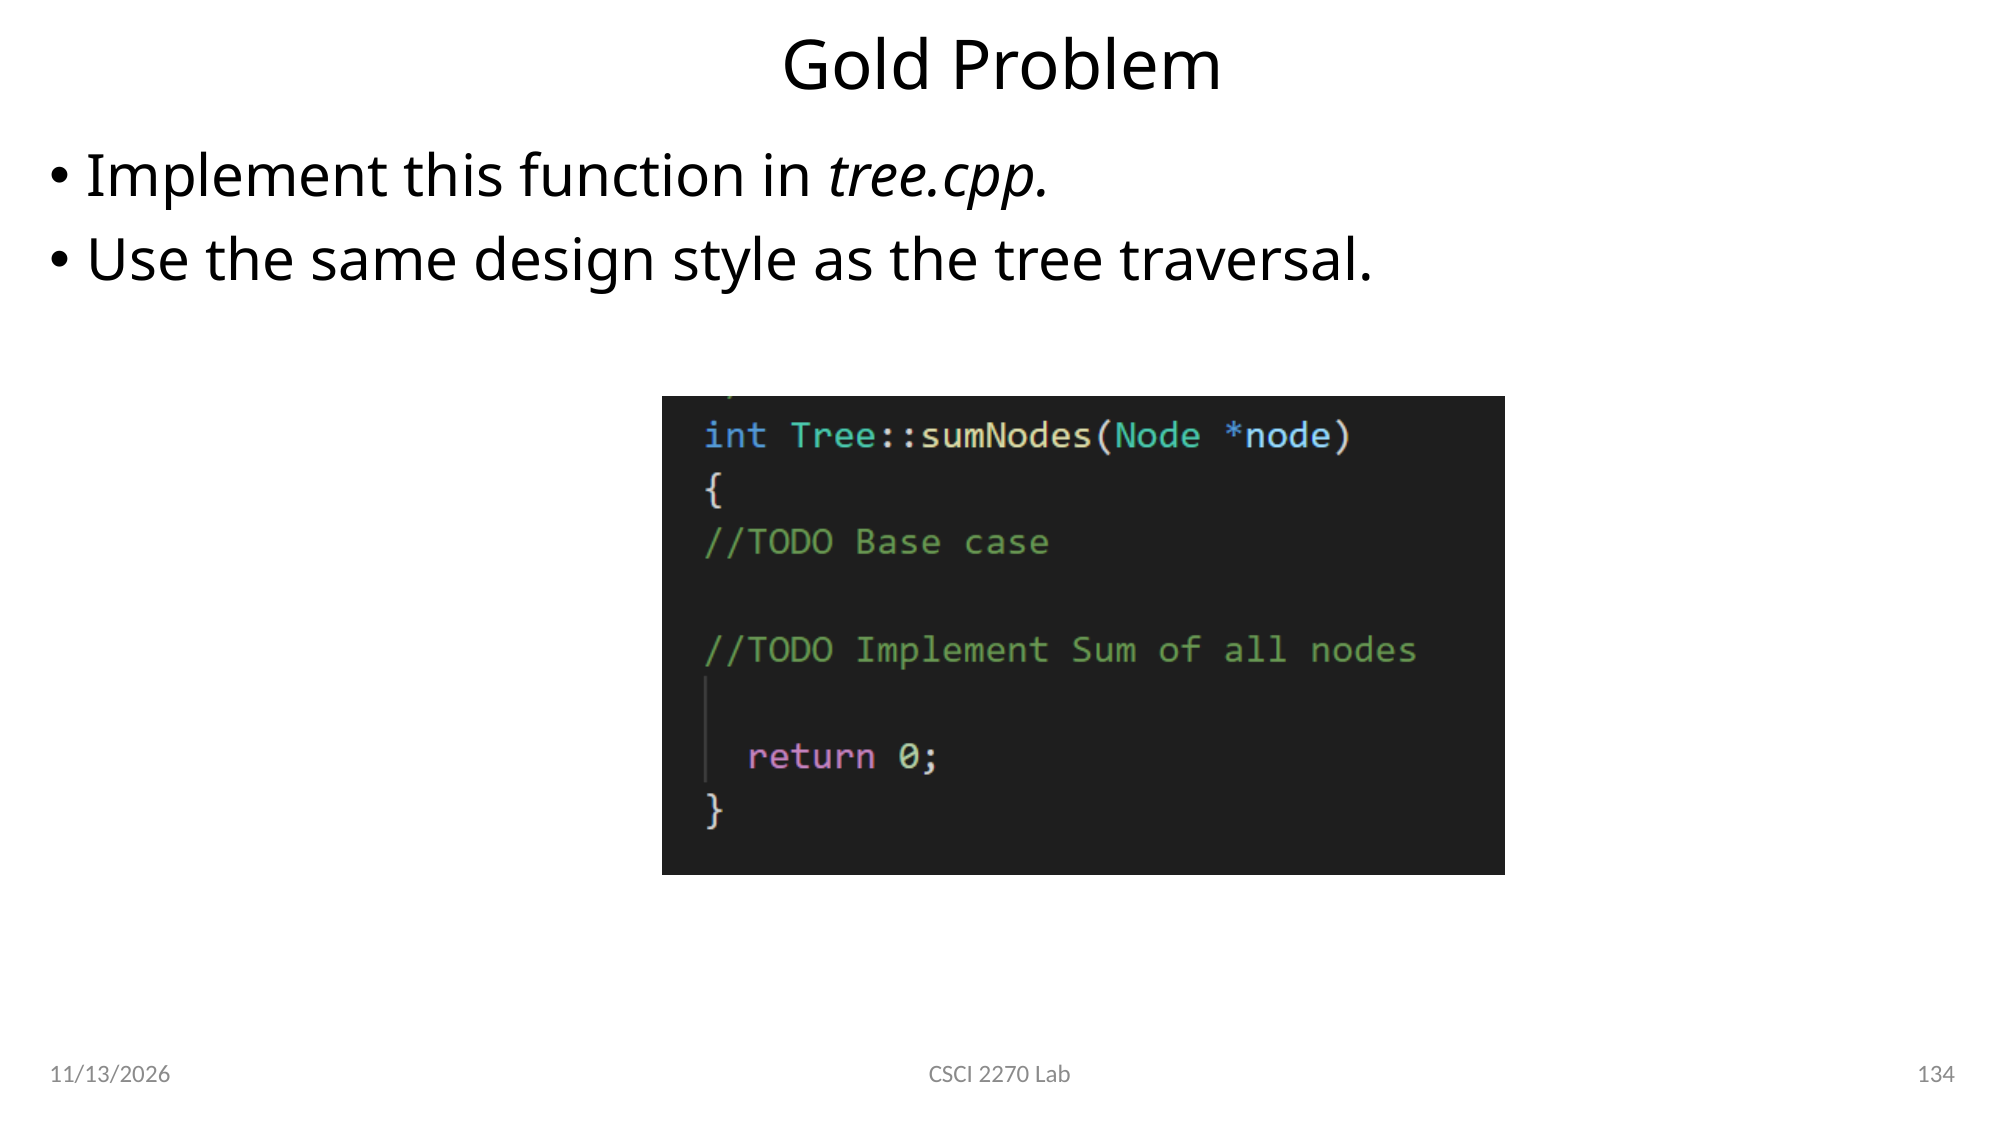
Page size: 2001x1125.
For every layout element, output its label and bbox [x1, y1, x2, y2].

title [34, 22, 1971, 112]
slide_number [34, 1042, 485, 1103]
picture [662, 396, 1505, 875]
slide_number [1520, 1042, 1971, 1103]
list [34, 139, 1971, 1014]
footer [662, 1042, 1338, 1103]
